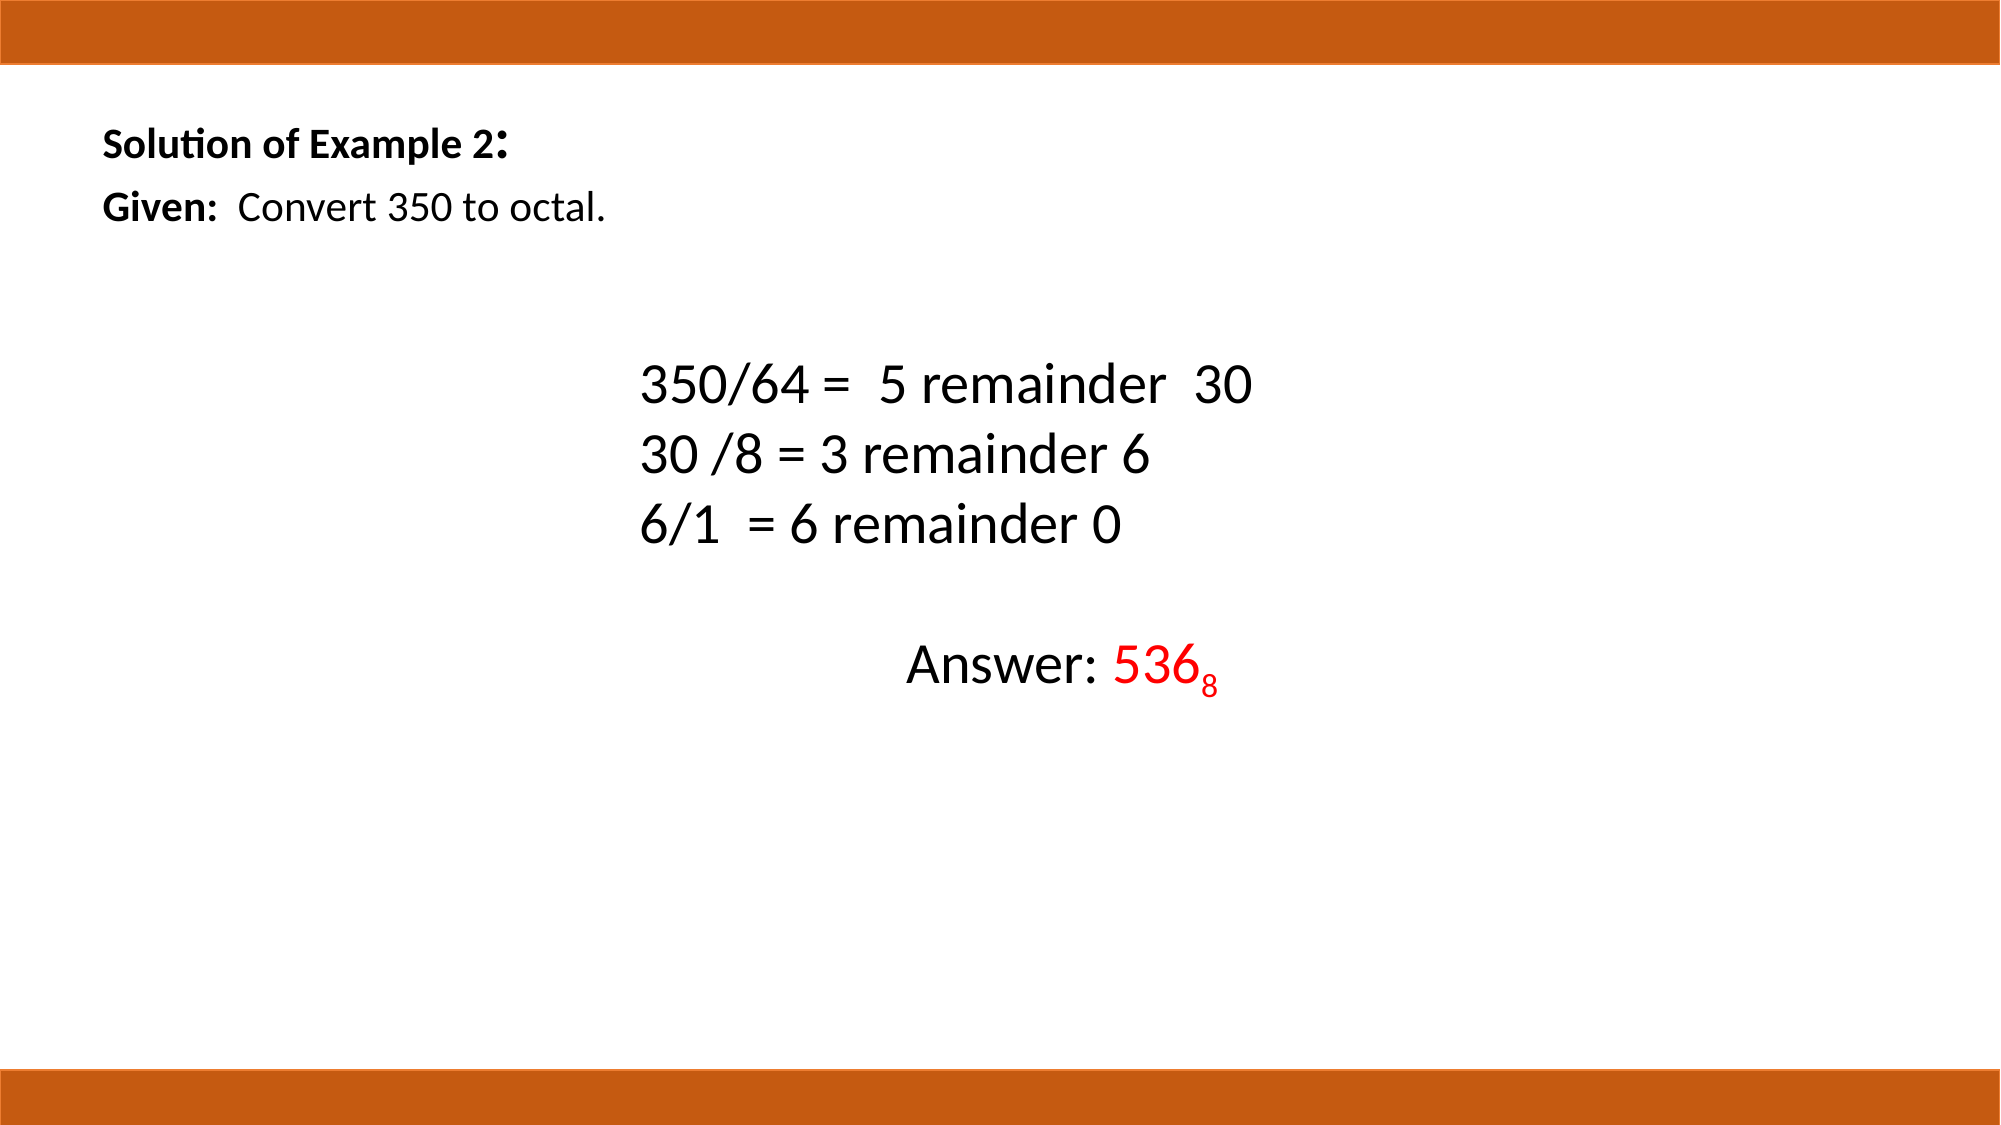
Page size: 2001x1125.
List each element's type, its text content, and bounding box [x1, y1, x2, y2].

text_box [0, 1069, 2000, 1125]
text_box [0, 0, 2000, 65]
subtitle Solution of Example 2: Given: Convert 350 to octal. [87, 92, 1238, 239]
text_box 350/64 = 5 remainder 30 30 /8 = 3 remainder 6 6/1 = 6 remainder 0 Answer: 5368 [624, 337, 1500, 712]
